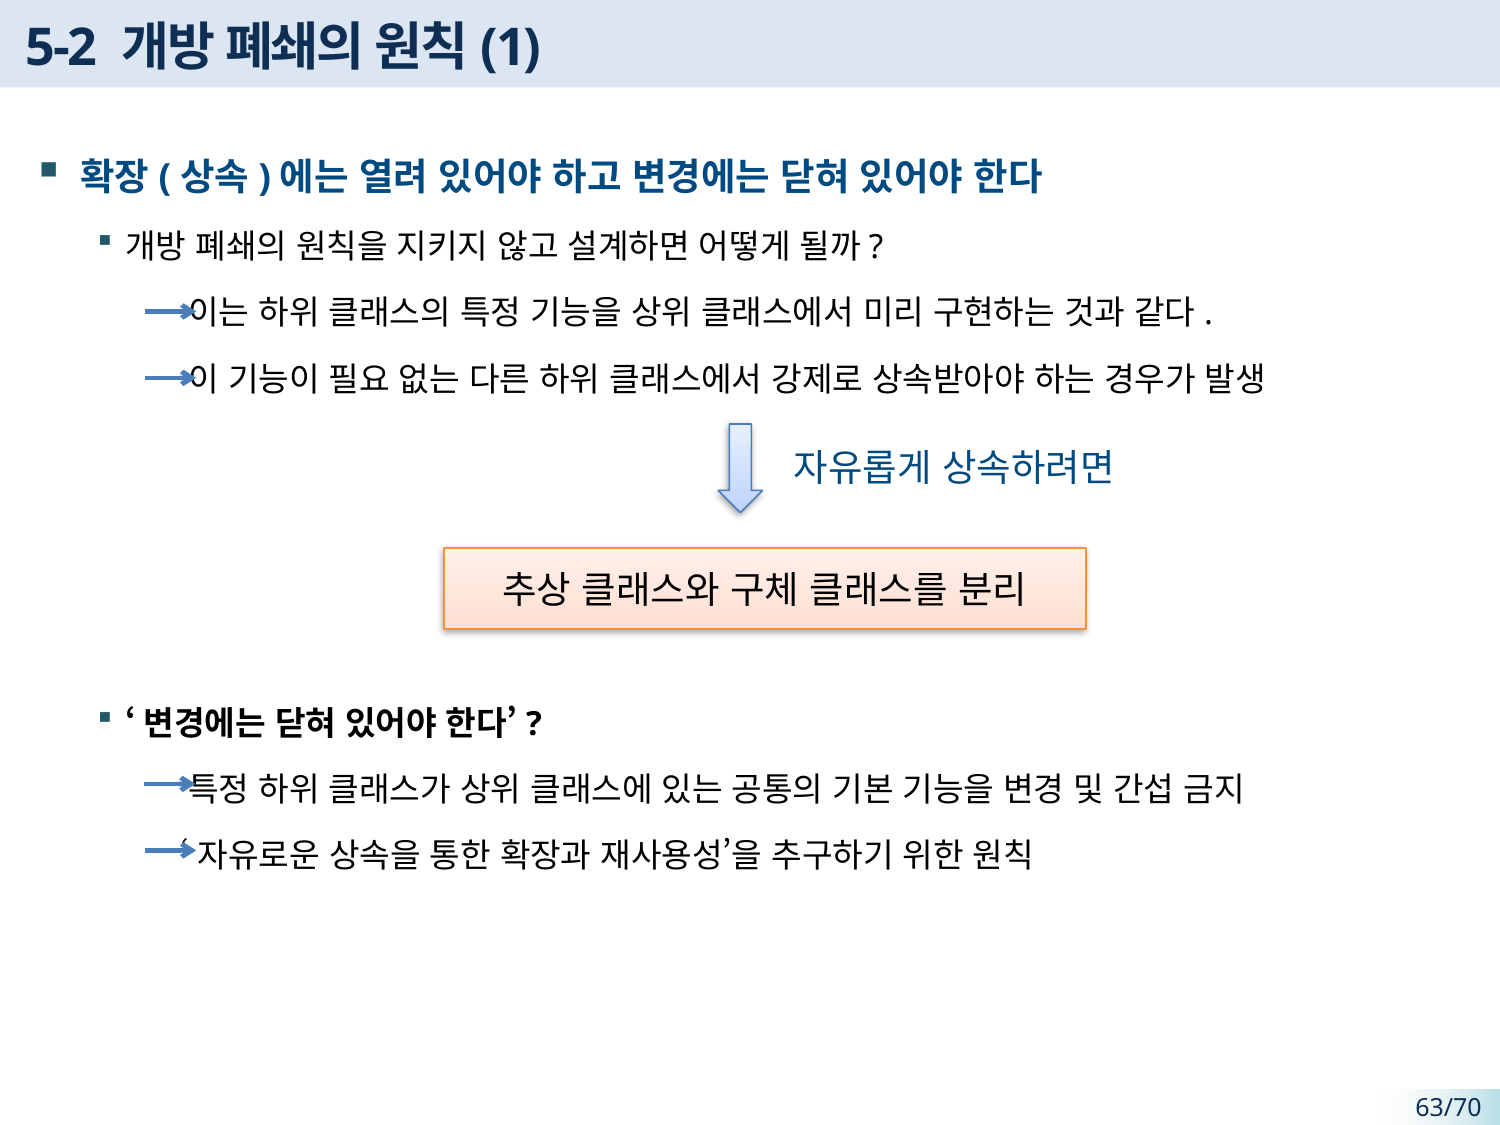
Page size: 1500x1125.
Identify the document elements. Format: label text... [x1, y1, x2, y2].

title 5-2 개방 폐쇄의 원칙(1) [10, 5, 1288, 84]
text_box 자유롭게 상속하려면 [760, 439, 1148, 495]
text_box [717, 423, 764, 514]
text_box 추상 클래스와 구체 클래스를 분리 [443, 547, 1087, 630]
list 확장(상속)에는 열려 있어야 하고 변경에는 닫혀 있어야 한다 개방 폐쇄의 원칙을 지키지 않고 설계하면 어떻게 될까? 이는 하위 클래스의 특정 기능을 상위 클래스에서 미리 구현하는 것과 같다. 이 기능이 필요 없는 다른 하위 클래스에서 강제로 상속받아야 하는 경우가 발생 ‘변경에는 닫혀 있어야 한다’? 특정 하위 클래스가 상위 클래스에 있는 공통의 기본 기능을 변경 및 간섭 금지 ‘자유로운 상속을 통한 확장과 재사용성’을 추구하기 위한 원칙 [7, 123, 1478, 1054]
